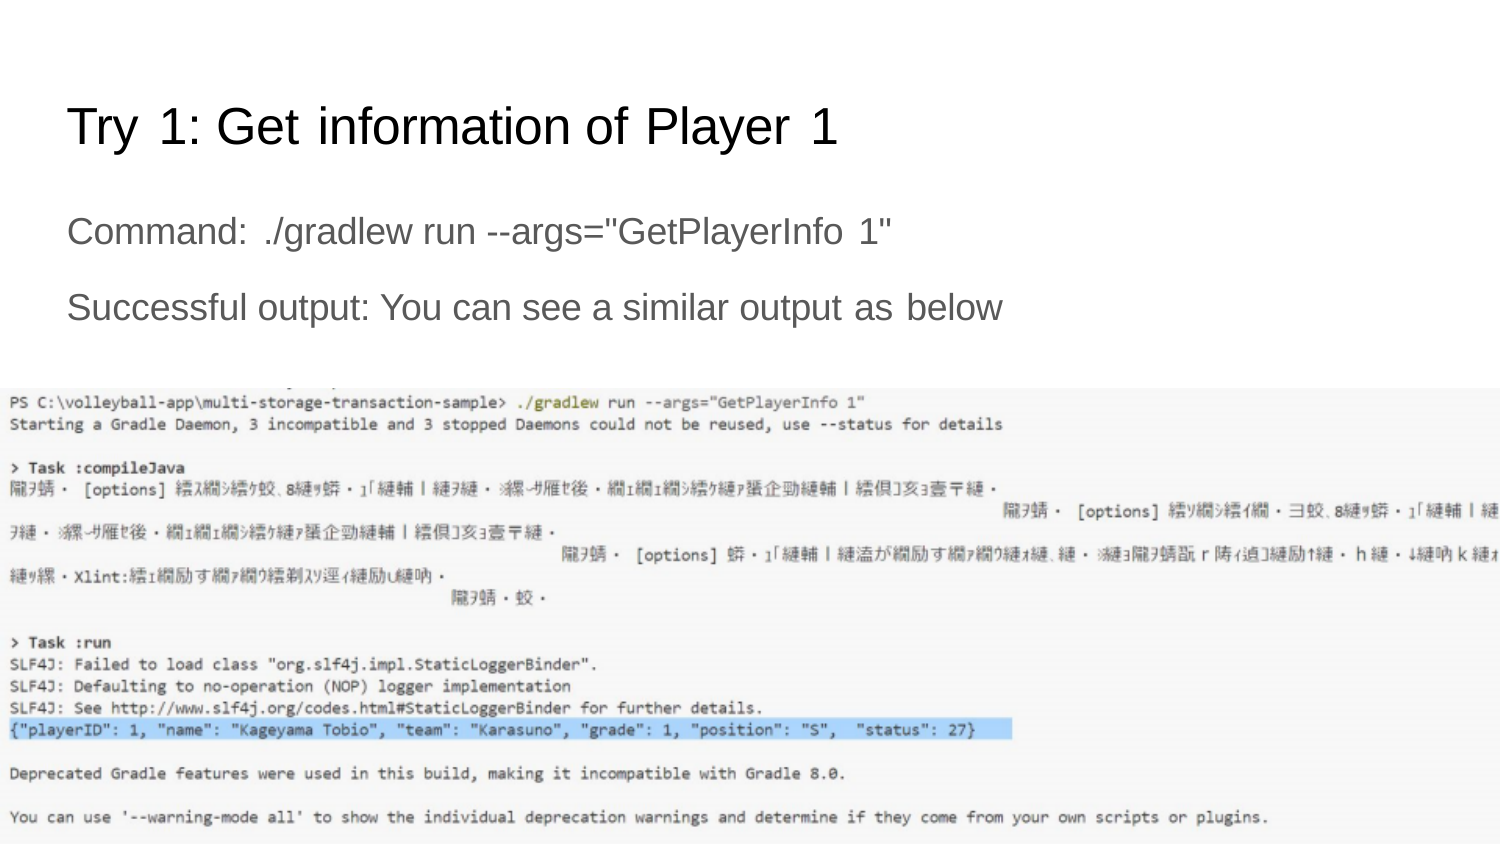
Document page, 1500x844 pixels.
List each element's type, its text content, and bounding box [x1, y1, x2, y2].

text_box Try 1: Get information of Player 1 Command: ./gradlew run --args="GetPlayerInfo 1" Successful output: You can see a similar output as below [64, 82, 1011, 331]
picture [0, 388, 1500, 844]
